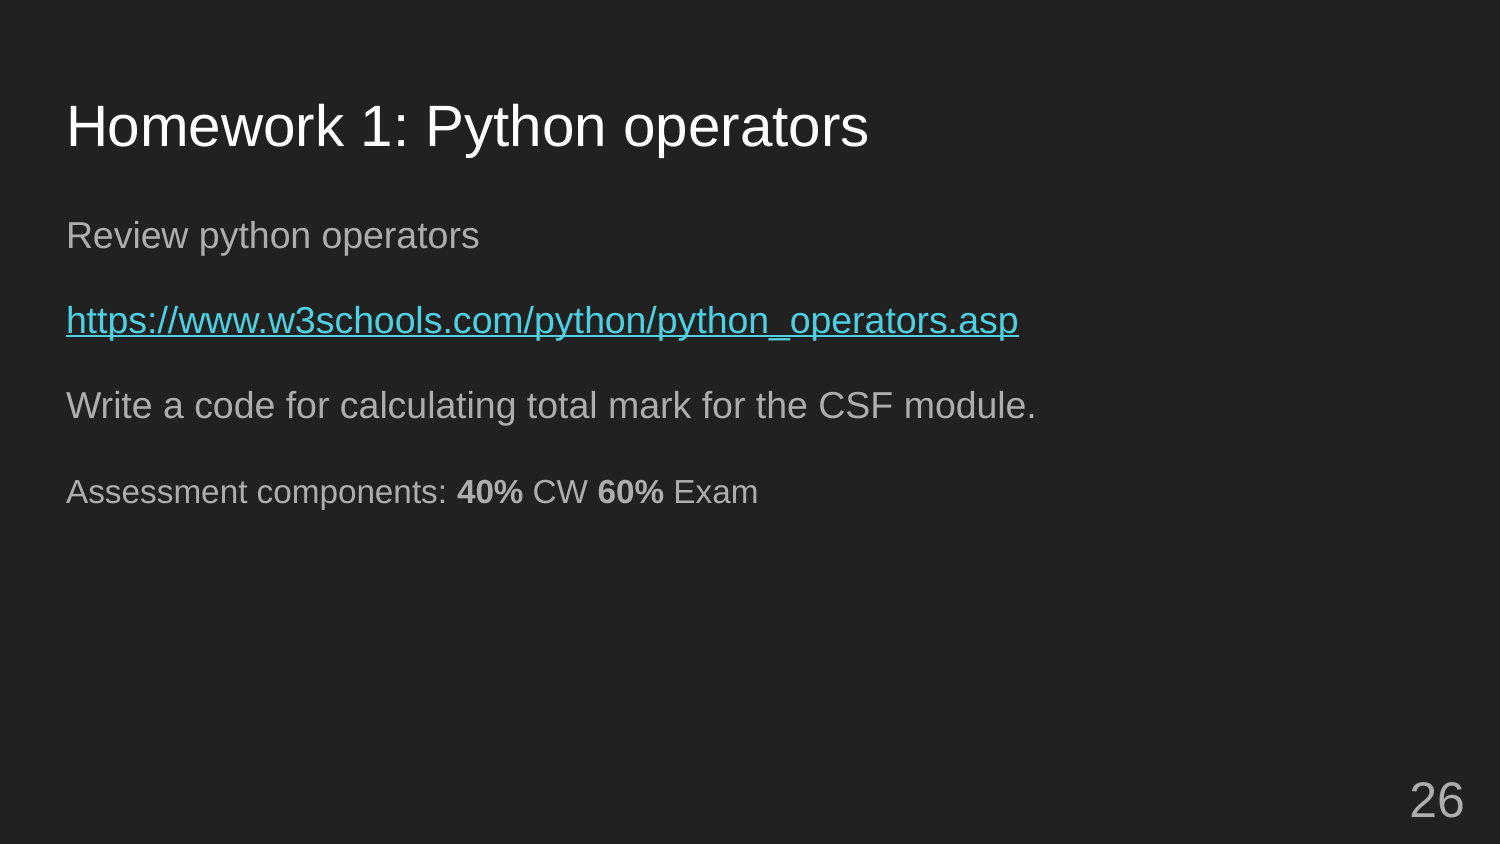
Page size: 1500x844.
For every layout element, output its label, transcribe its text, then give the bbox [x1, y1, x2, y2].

title Homework 1: Python operators [51, 72, 1449, 167]
slide_number ‹#› [1389, 764, 1480, 830]
list Review python operators https://www.w3schools.com/python/python_operators.asp Write a code for calculating total mark for the CSF module. Assessment components: 40% CW 60% Exam [51, 189, 1449, 750]
